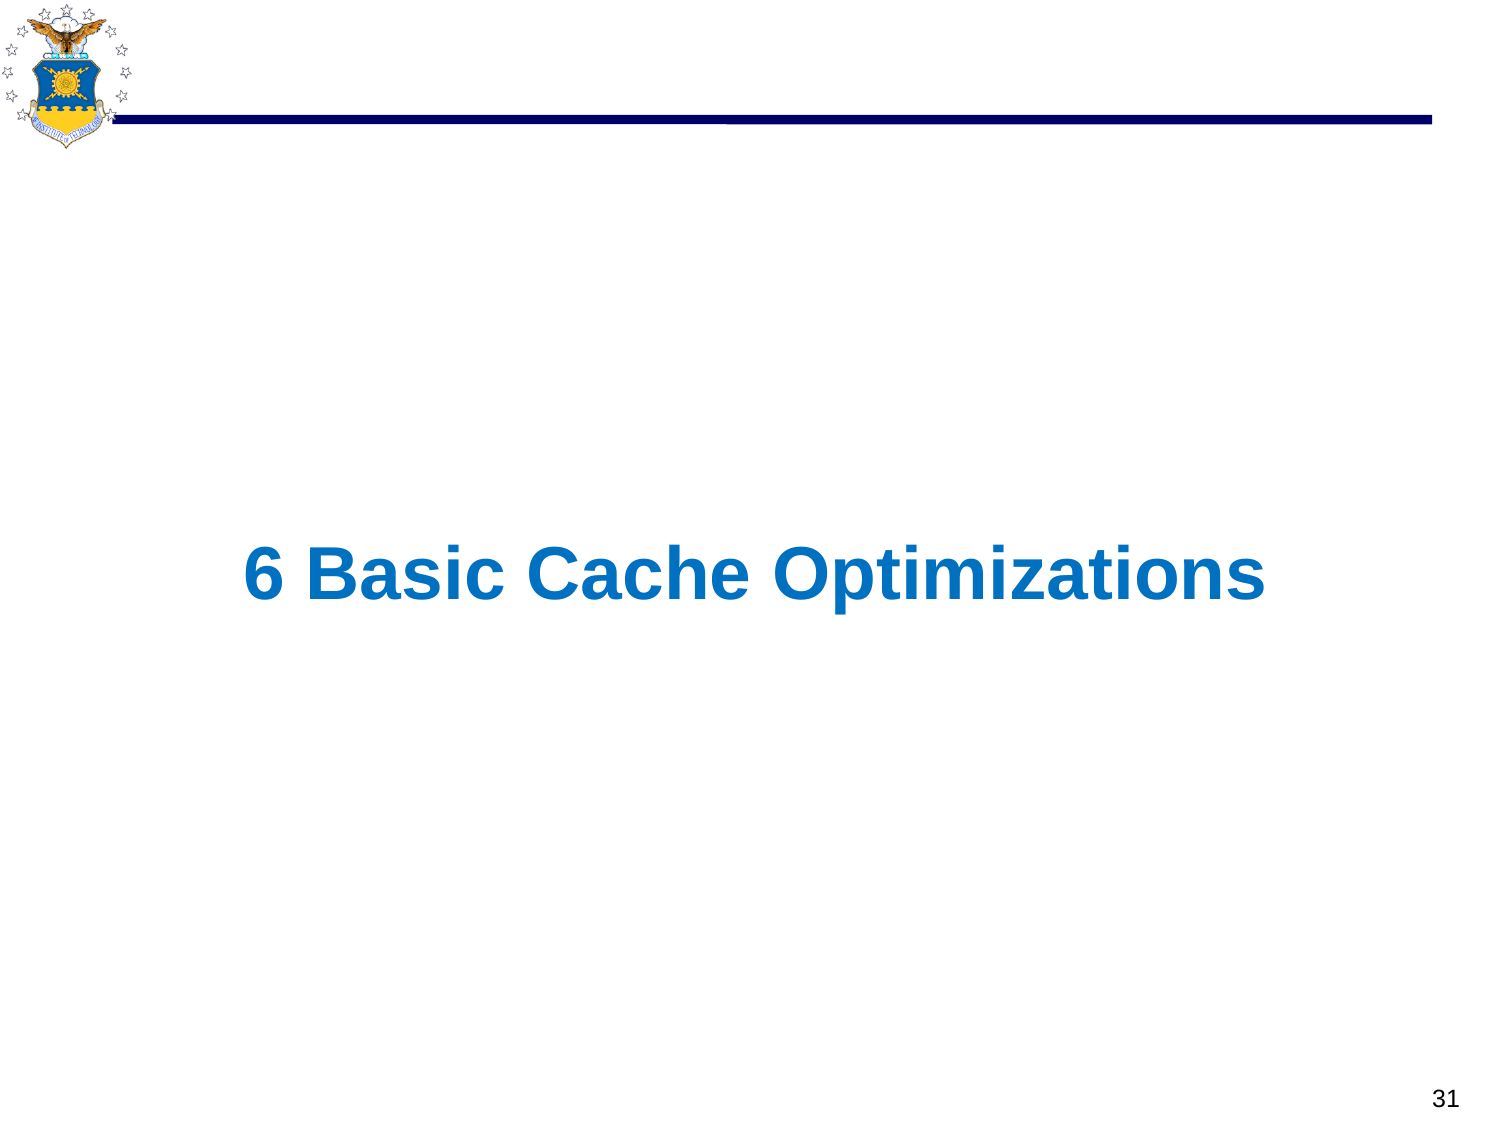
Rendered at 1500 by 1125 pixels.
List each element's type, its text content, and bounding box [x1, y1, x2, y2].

slide_number 31 [1124, 1074, 1476, 1113]
picture [0, 2, 133, 150]
list 6 Basic Cache Optimizations [118, 376, 1394, 623]
